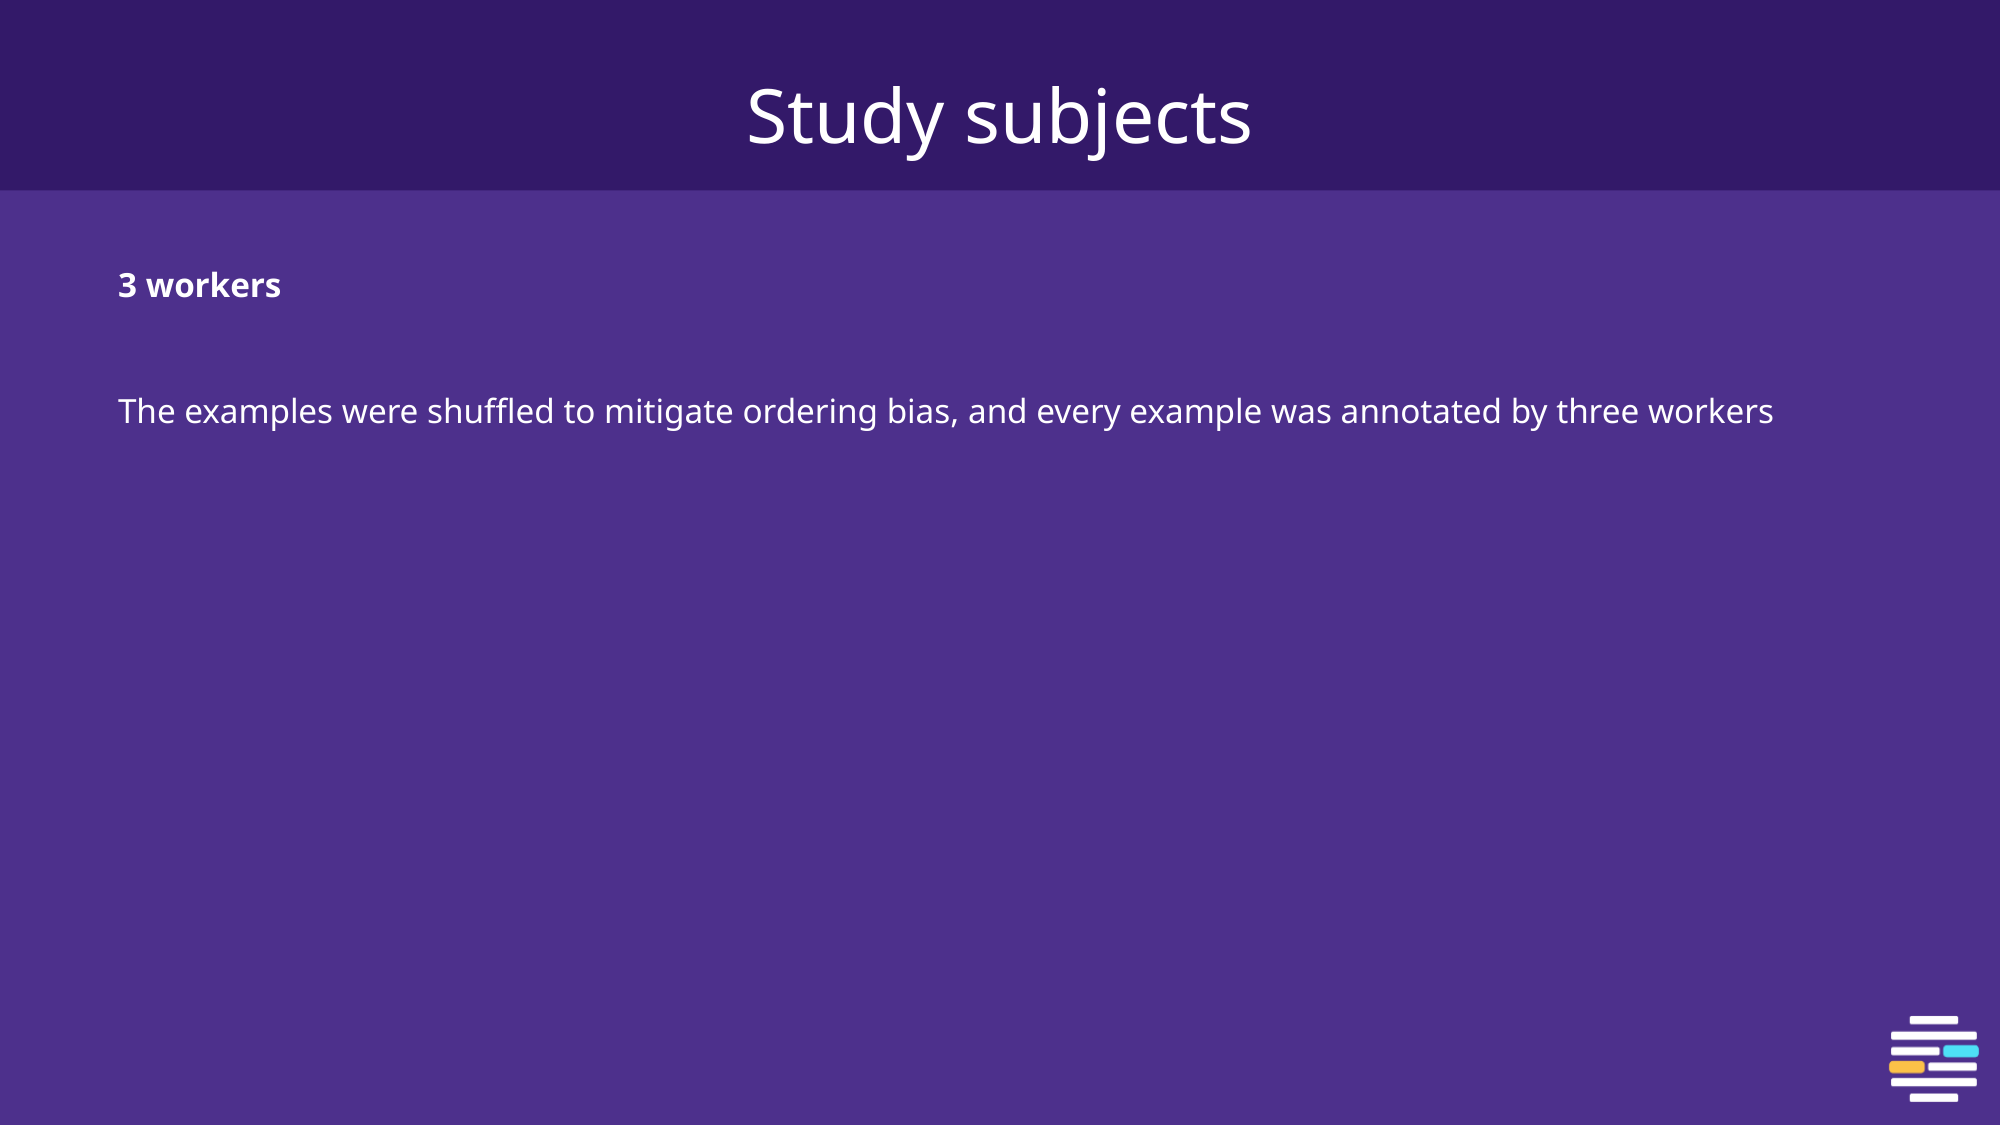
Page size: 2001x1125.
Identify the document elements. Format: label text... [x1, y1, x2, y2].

title Study subjects [0, 0, 2000, 218]
picture [1868, 993, 2000, 1125]
list 3 workers The examples were shuffled to mitigate ordering bias, and every example was annotated by three workers [0, 261, 2000, 963]
